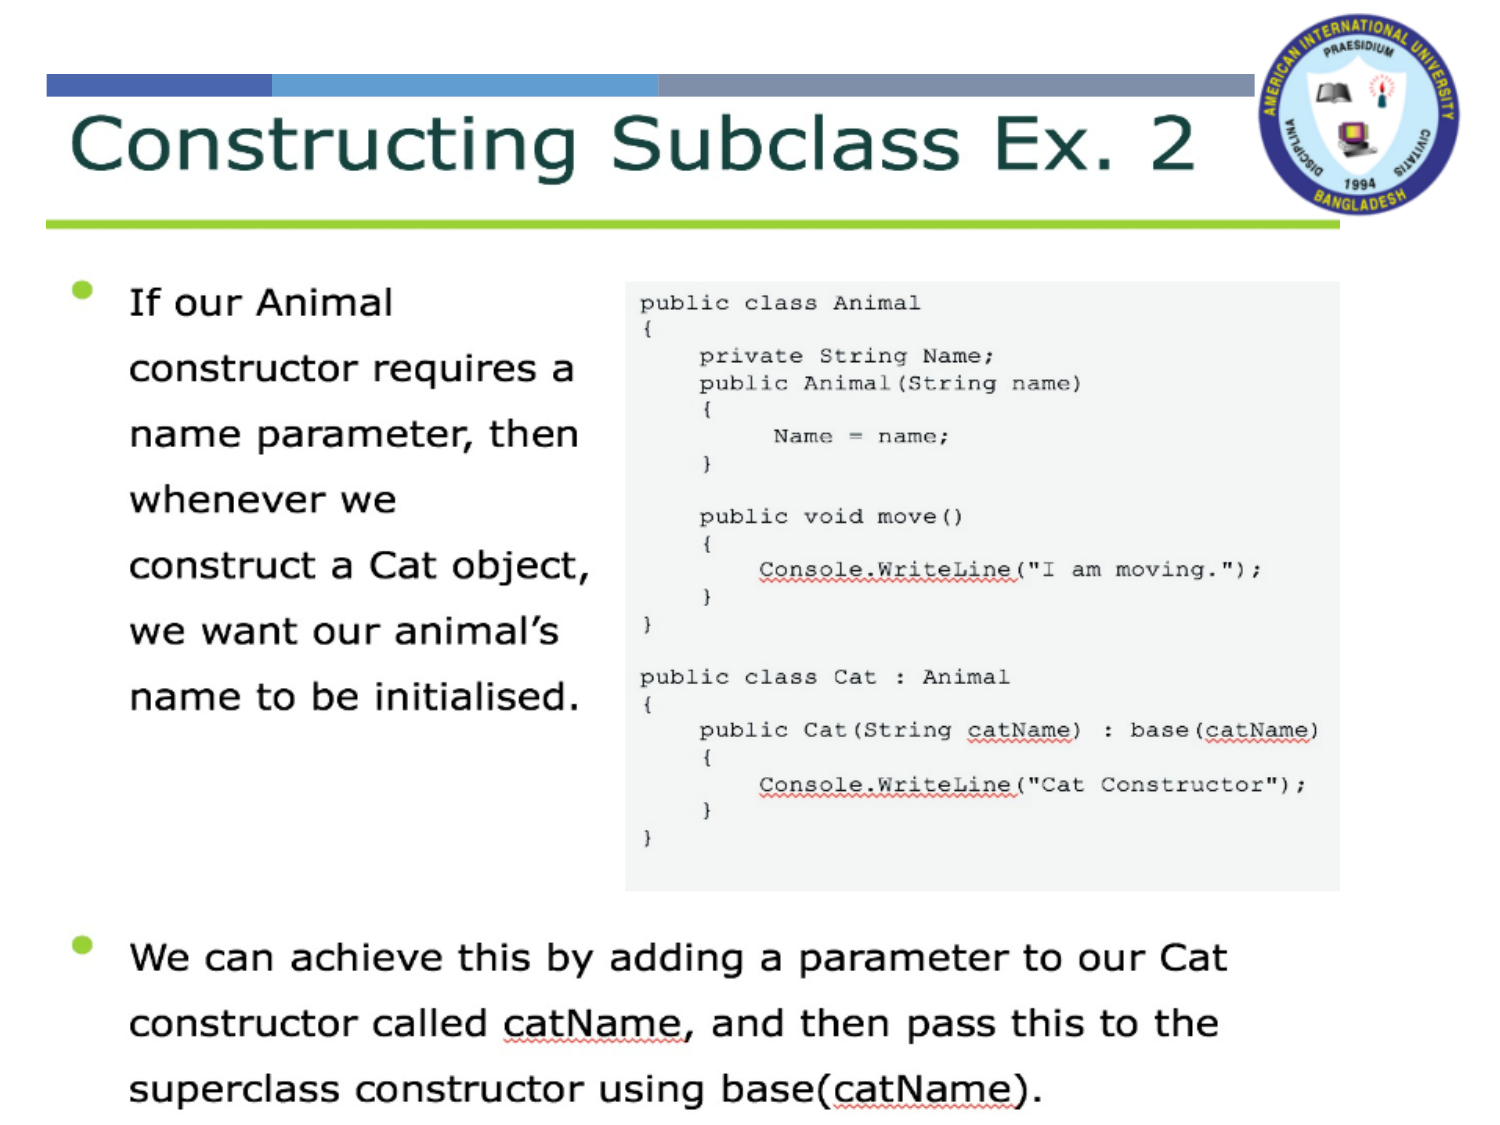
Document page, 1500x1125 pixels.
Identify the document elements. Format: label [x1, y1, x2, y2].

text_box [46, 73, 1244, 98]
picture [46, 8, 1466, 1117]
